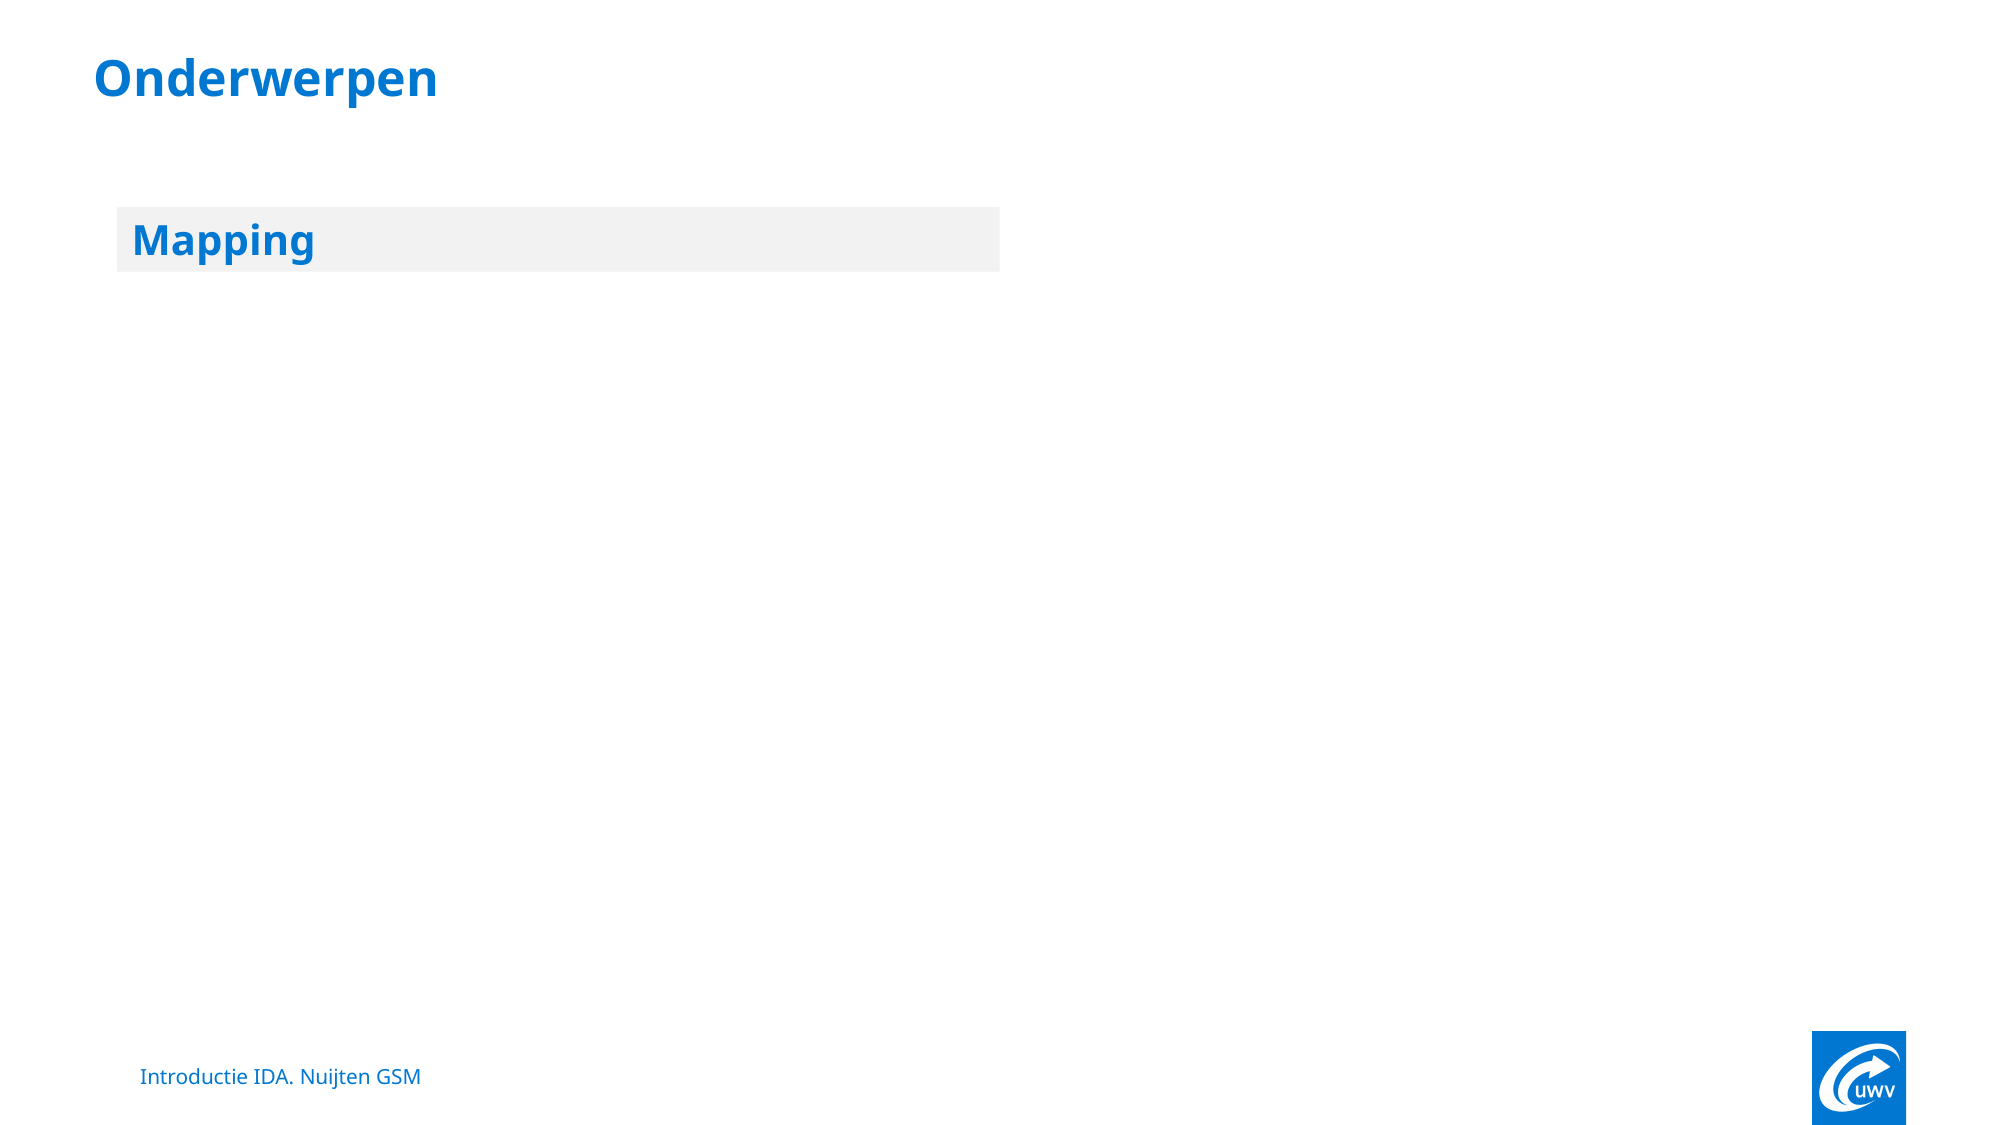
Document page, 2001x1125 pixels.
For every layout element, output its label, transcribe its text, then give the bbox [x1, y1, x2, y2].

text_box Mapping [116, 206, 1000, 272]
title Onderwerpen [93, 46, 1907, 250]
picture [1812, 1031, 1907, 1125]
footer Introductie IDA. Nuijten GSM [140, 1030, 977, 1125]
